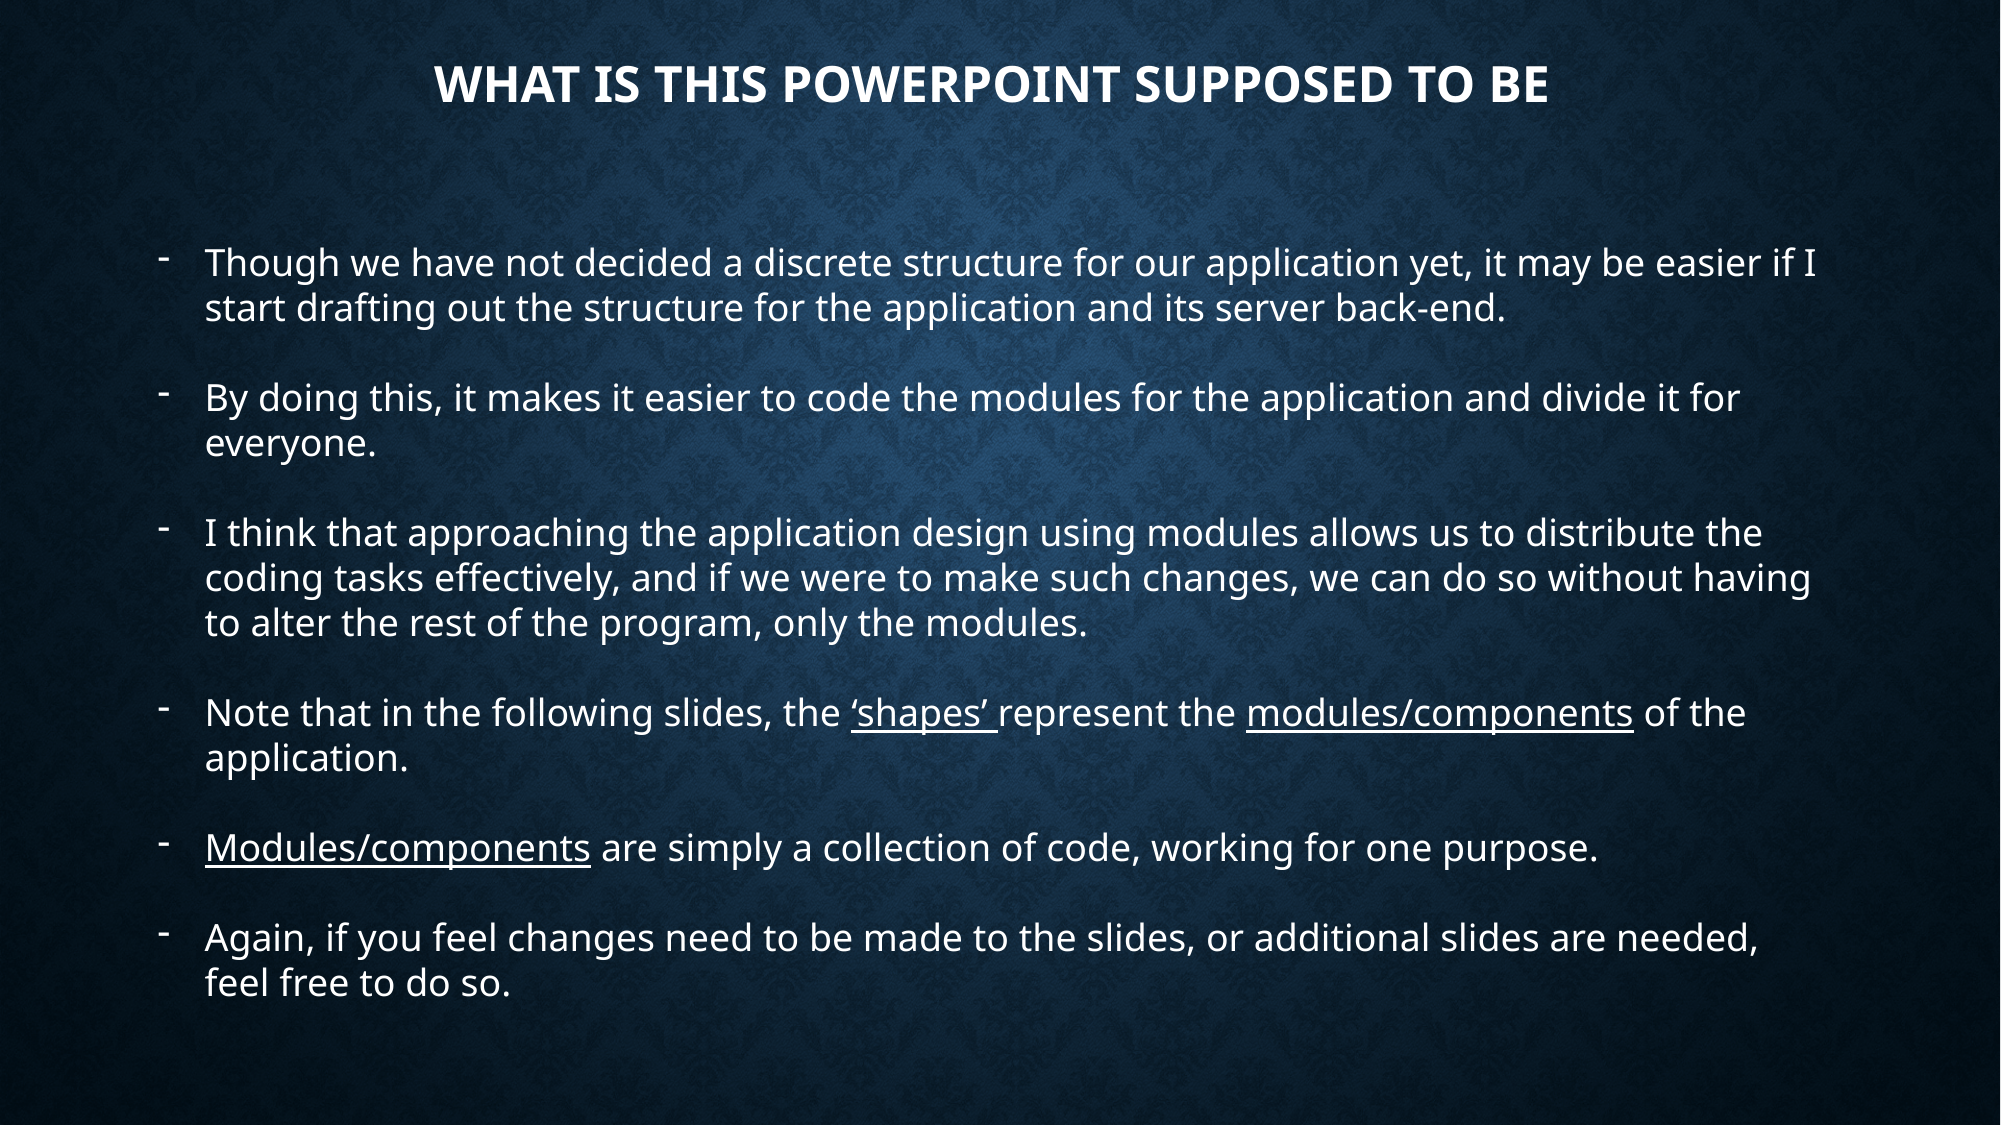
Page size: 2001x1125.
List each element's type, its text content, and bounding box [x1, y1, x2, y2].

title What is this powerpoint supposed to be [142, 37, 1842, 137]
text_box Though we have not decided a discrete structure for our application yet, it may be easier if I start drafting out the structure for the application and its server back-end. By doing this, it makes it easier to code the modules for the application and divide it for everyone. I think that approaching the application design using modules allows us to distribute the coding tasks effectively, and if we were to make such changes, we can do so without having to alter the rest of the program, only the modules. Note that in the following slides, the ‘shapes’ represent the modules/components of the application. Modules/components are simply a collection of code, working for one purpose. Again, if you feel changes need to be made to the slides, or additional slides are needed, feel free to do so. [142, 231, 1839, 1057]
